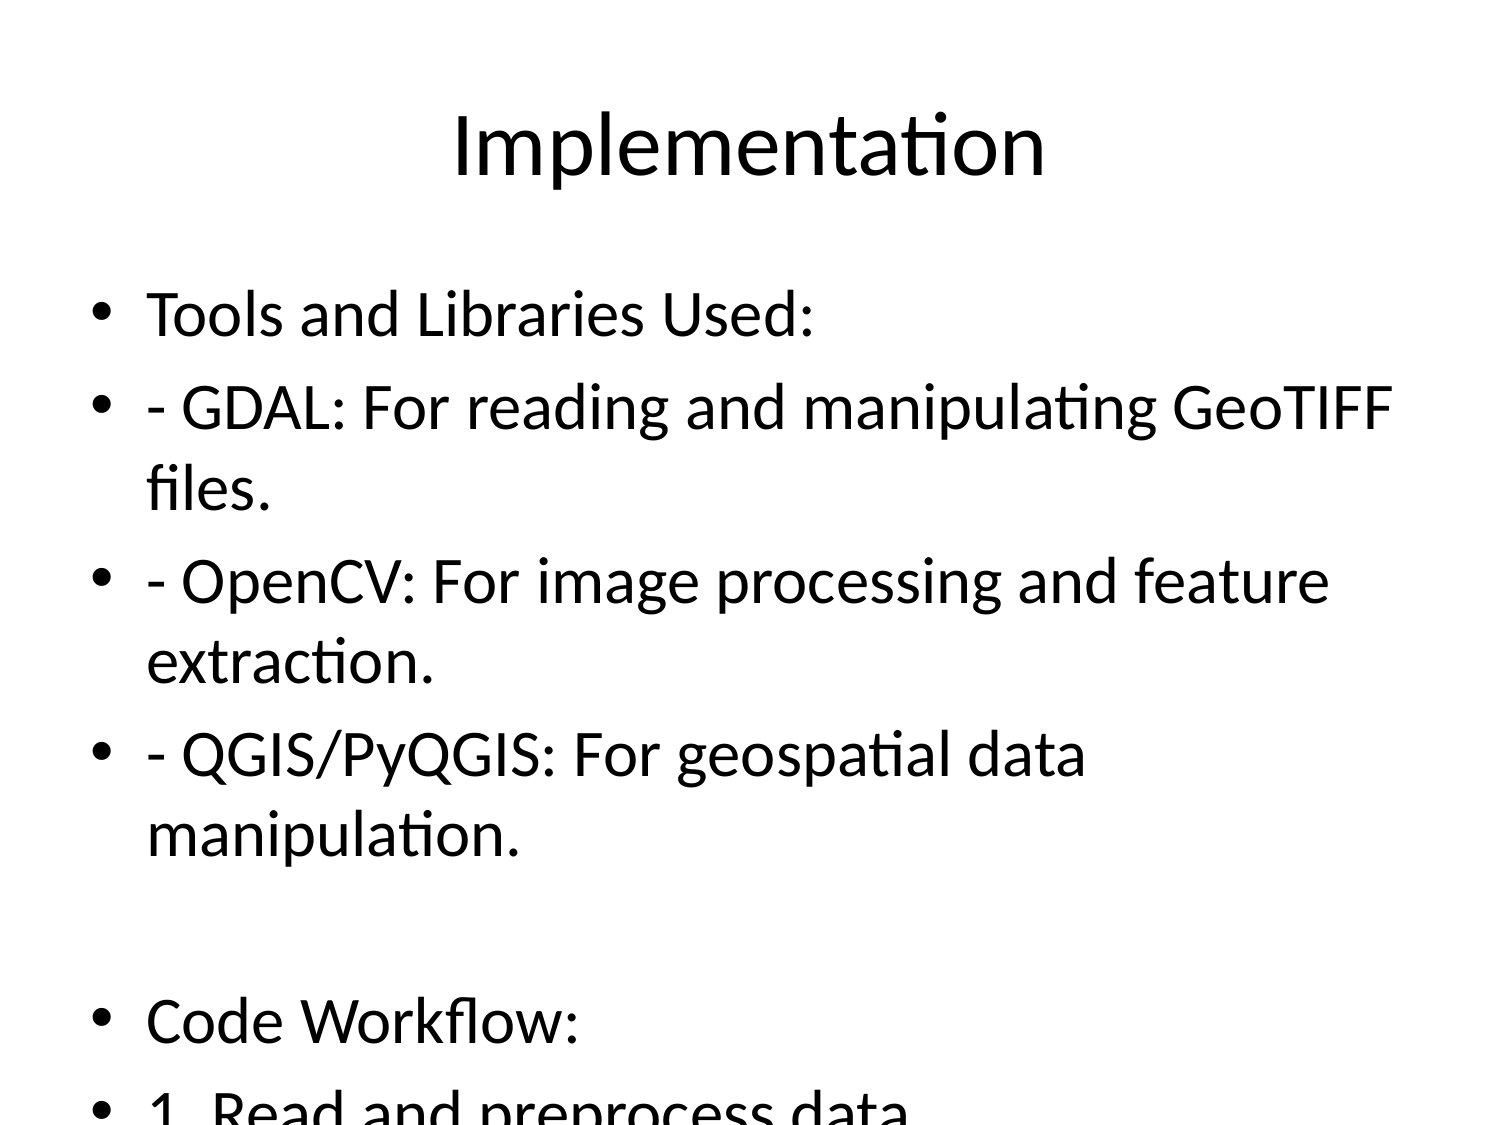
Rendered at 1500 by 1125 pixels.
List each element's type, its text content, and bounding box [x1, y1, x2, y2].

title Implementation [75, 45, 1425, 233]
list Tools and Libraries Used: - GDAL: For reading and manipulating GeoTIFF files. - OpenCV: For image processing and feature extraction. - QGIS/PyQGIS: For geospatial data manipulation. Code Workflow: 1. Read and preprocess data. 2. Extract and match features. 3. Convert pixel coordinates to geographic coordinates. [75, 262, 1425, 1005]
